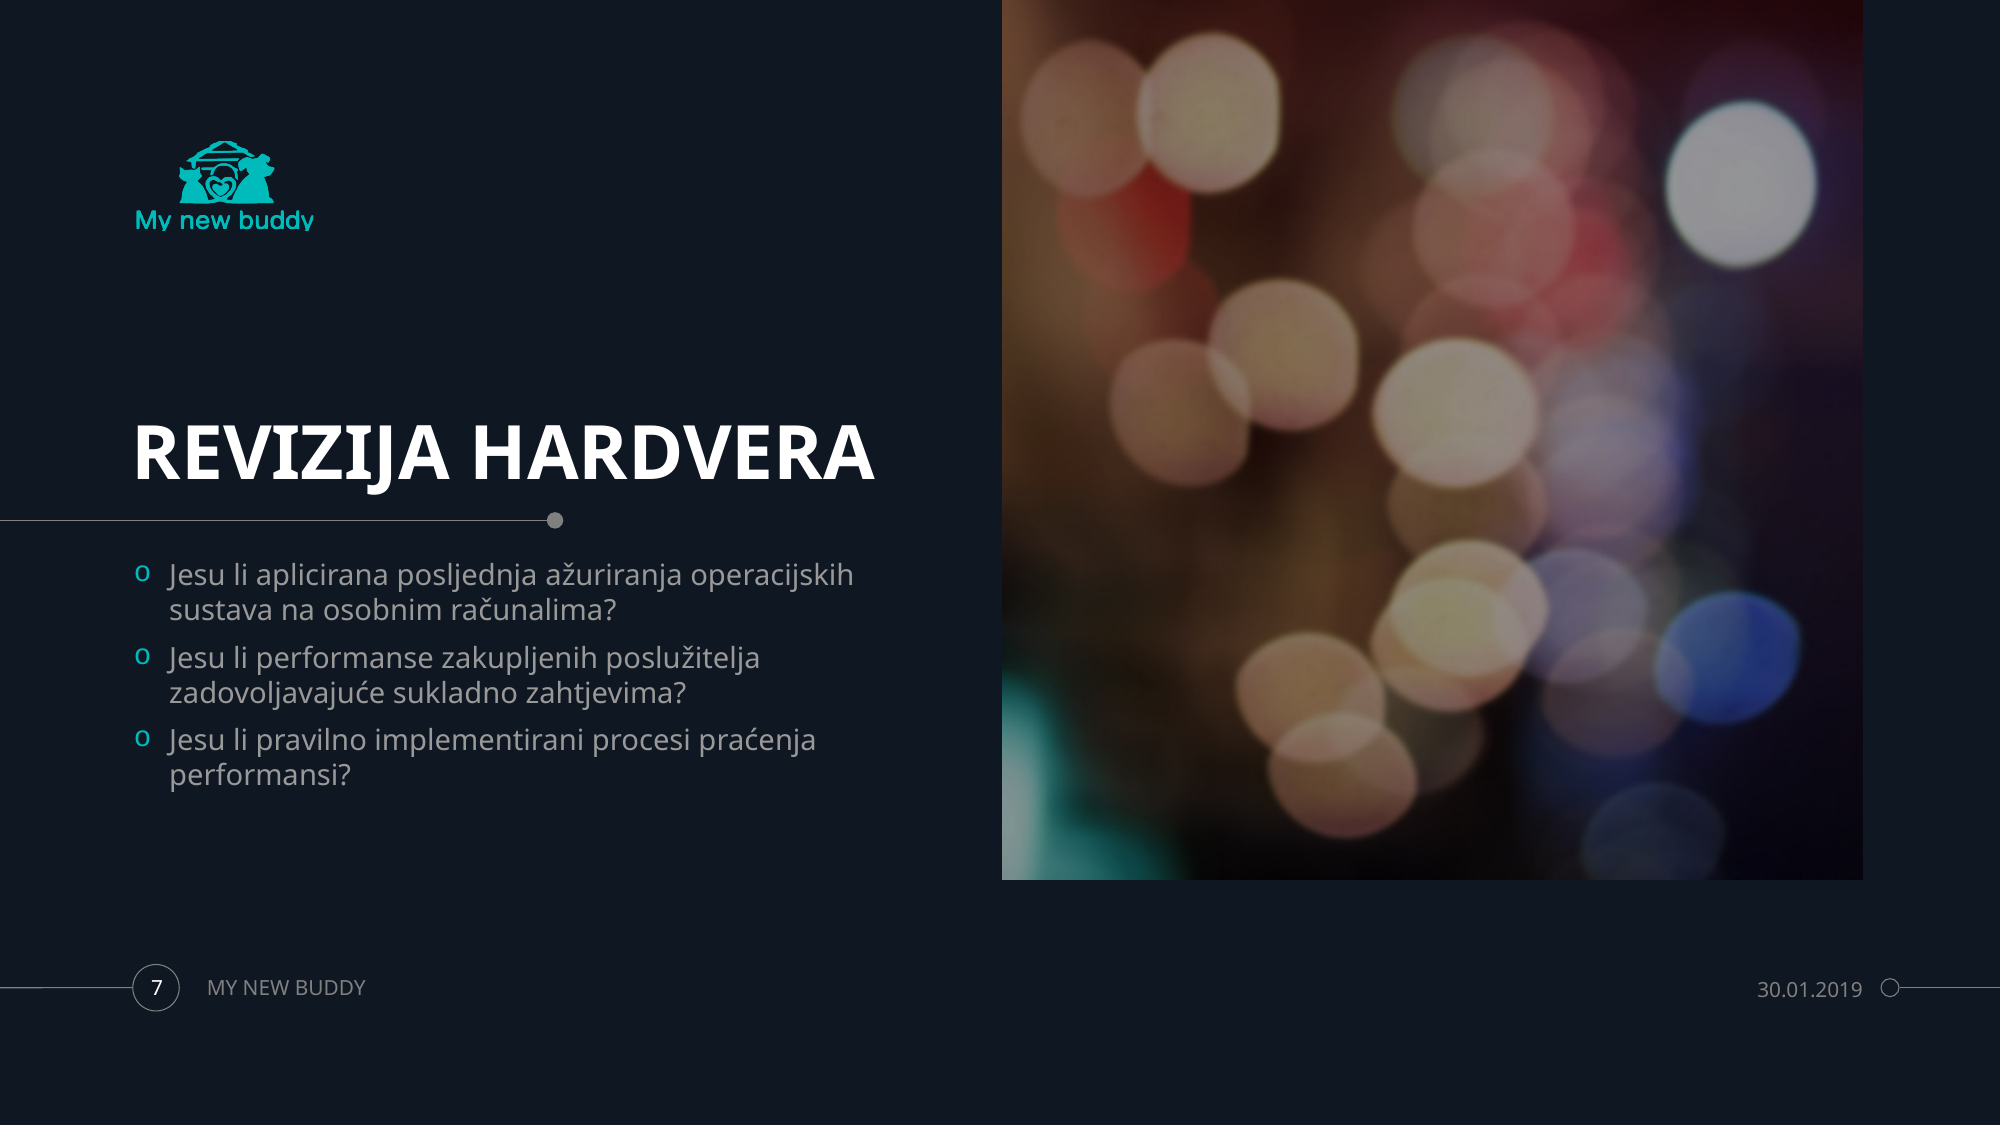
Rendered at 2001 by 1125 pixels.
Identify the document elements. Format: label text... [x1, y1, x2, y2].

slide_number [1643, 964, 1863, 1014]
picture [1002, 0, 1863, 881]
title REVIZIJA HARDVERA [131, 364, 956, 496]
list Jesu li aplicirana posljednja ažuriranja operacijskih sustava na osobnim računalima? Jesu li performanse zakupljenih poslužitelja zadovoljavajuće sukladno zahtjevima? Jesu li pravilno implementirani procesi praćenja performansi? [133, 556, 956, 919]
footer MY NEW BUDDY [191, 964, 671, 1014]
slide_number 7 [127, 964, 186, 1014]
picture [136, 140, 314, 231]
